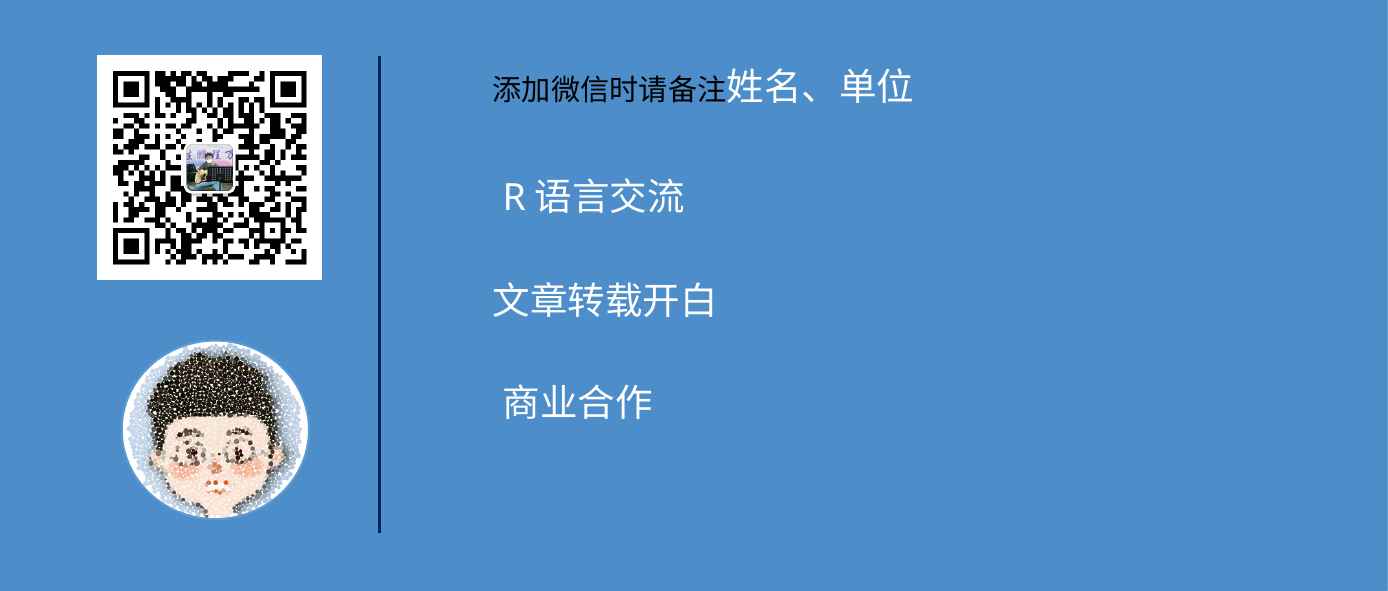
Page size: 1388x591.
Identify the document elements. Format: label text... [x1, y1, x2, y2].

text_box 添加微信时请备注姓名、单位 [477, 55, 1158, 116]
picture [97, 55, 322, 280]
text_box 商业合作 [487, 371, 1168, 432]
text_box [0, 0, 1388, 591]
text_box 文章转载开白 [477, 270, 1158, 330]
text_box R语言交流 [487, 165, 1168, 225]
picture [121, 340, 310, 520]
